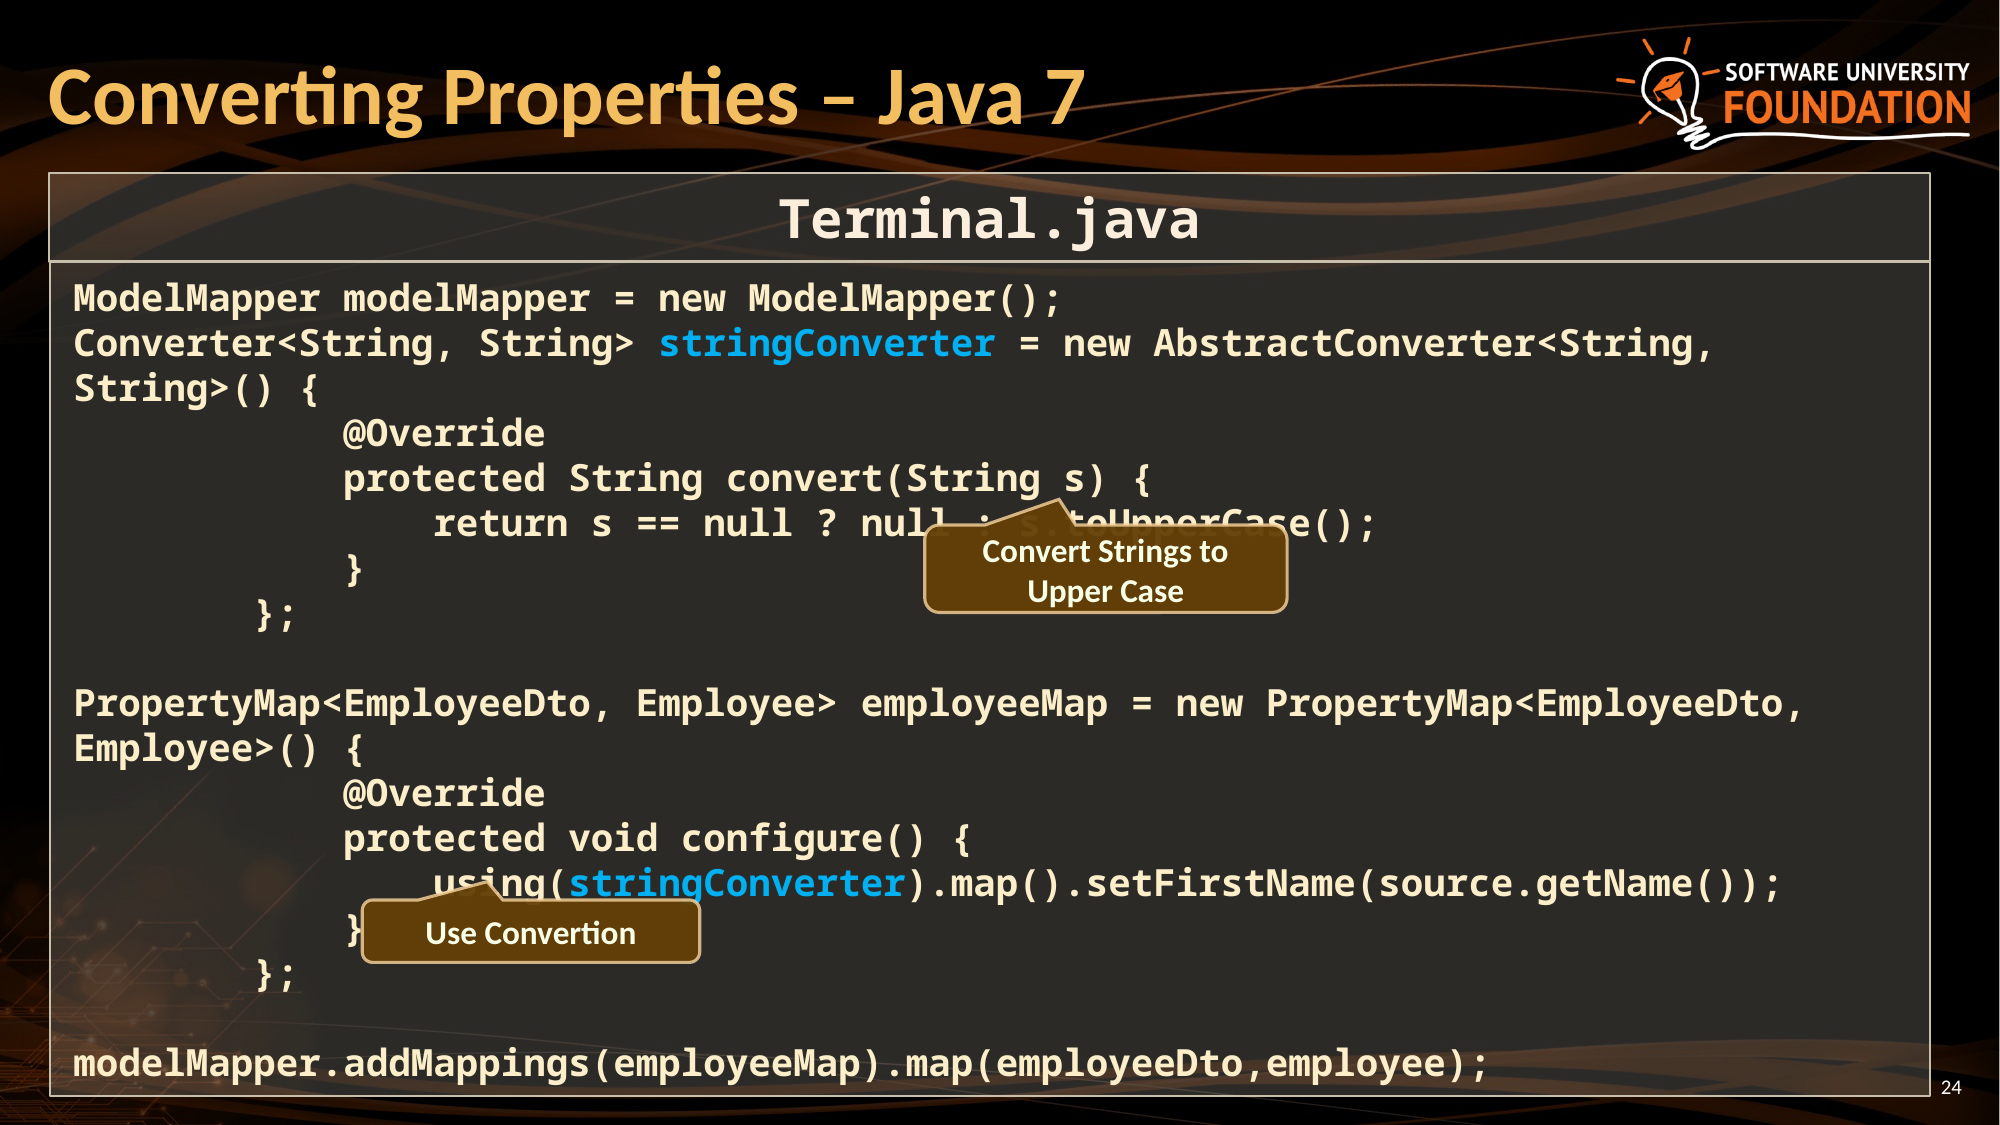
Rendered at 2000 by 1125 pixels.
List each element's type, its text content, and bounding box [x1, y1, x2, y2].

slide_number 24 [1897, 1070, 1968, 1103]
text_box Convert Strings to Upper Case [923, 498, 1289, 614]
text_box Use Convertion [361, 880, 701, 964]
text_box Terminal.java [48, 172, 1931, 262]
title Converting Properties – Java 7 [30, 6, 1602, 189]
text_box ModelMapper modelMapper = new ModelMapper(); Converter<String, String> stringConverter = new AbstractConverter<String, String>() { @Override protected String convert(String s) { return s == null ? null : s.toUpperCase(); } }; PropertyMap<EmployeeDto, Employee> employeeMap = new PropertyMap<EmployeeDto, Employee>() { @Override protected void configure() { using(stringConverter).map().setFirstName(source.getName()); } }; modelMapper.addMappings(employeeMap).map(employeeDto,employee); [49, 262, 1931, 1097]
picture [0, 0, 2000, 1125]
